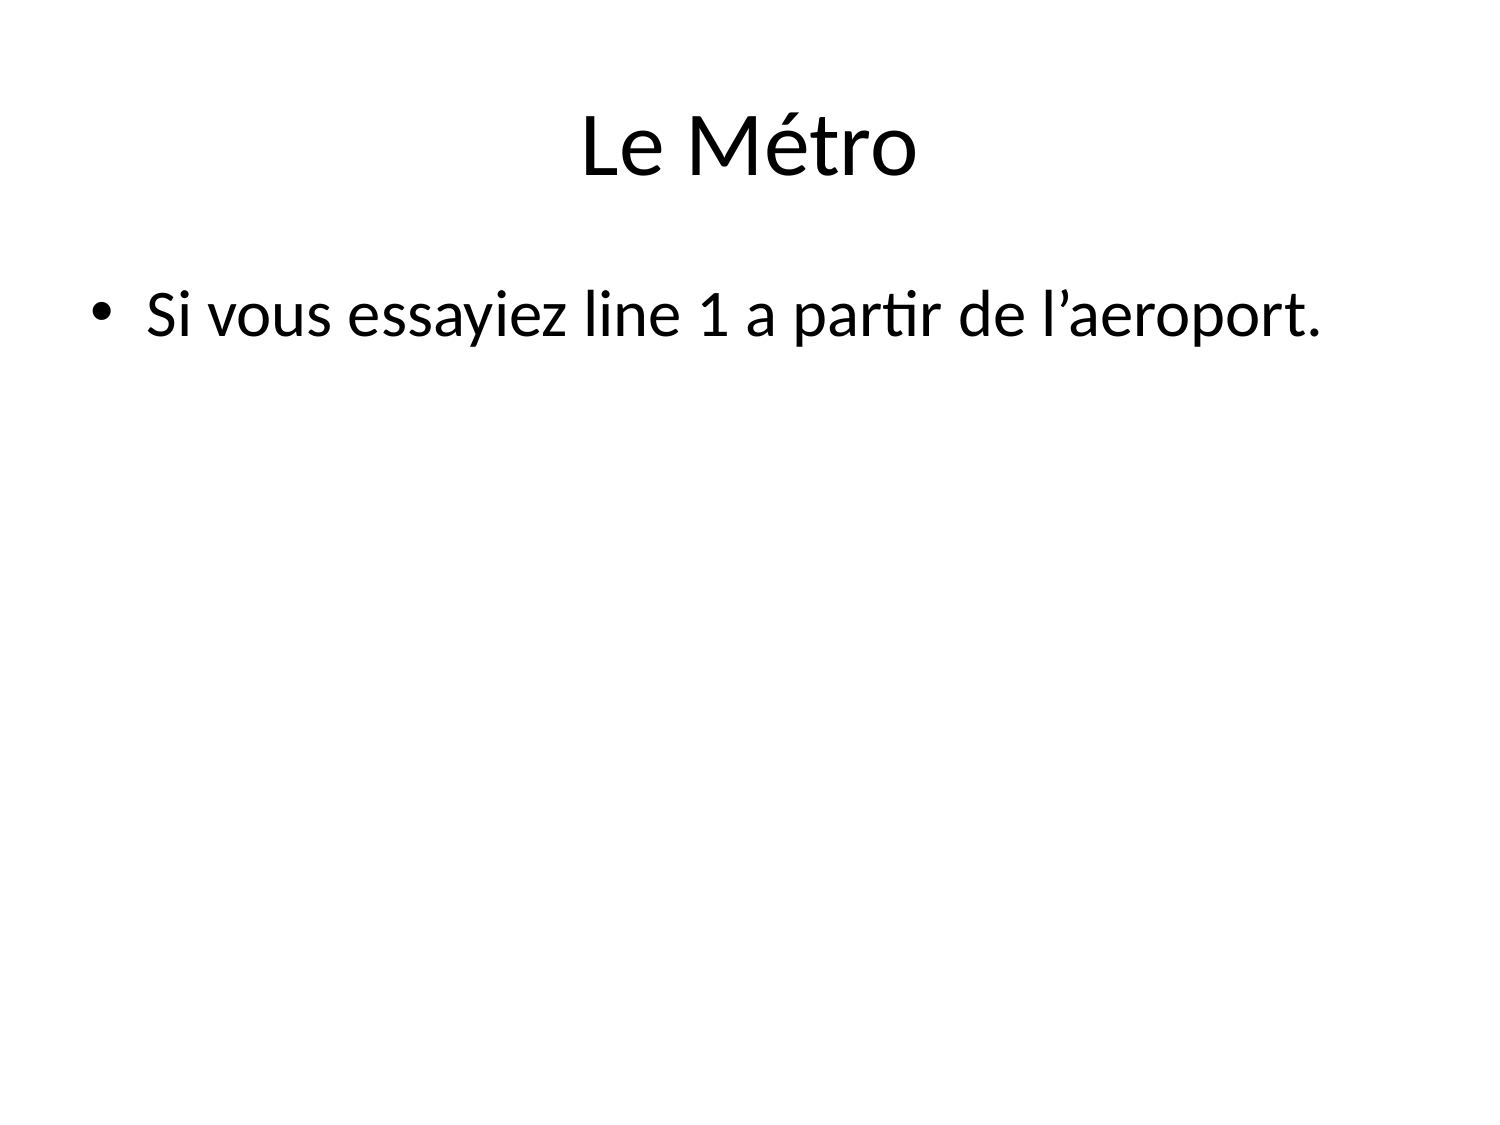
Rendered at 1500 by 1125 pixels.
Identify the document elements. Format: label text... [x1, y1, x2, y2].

title Le Métro [75, 45, 1425, 233]
list Si vous essayiez line 1 a partir de l’aeroport. [75, 262, 1425, 1005]
